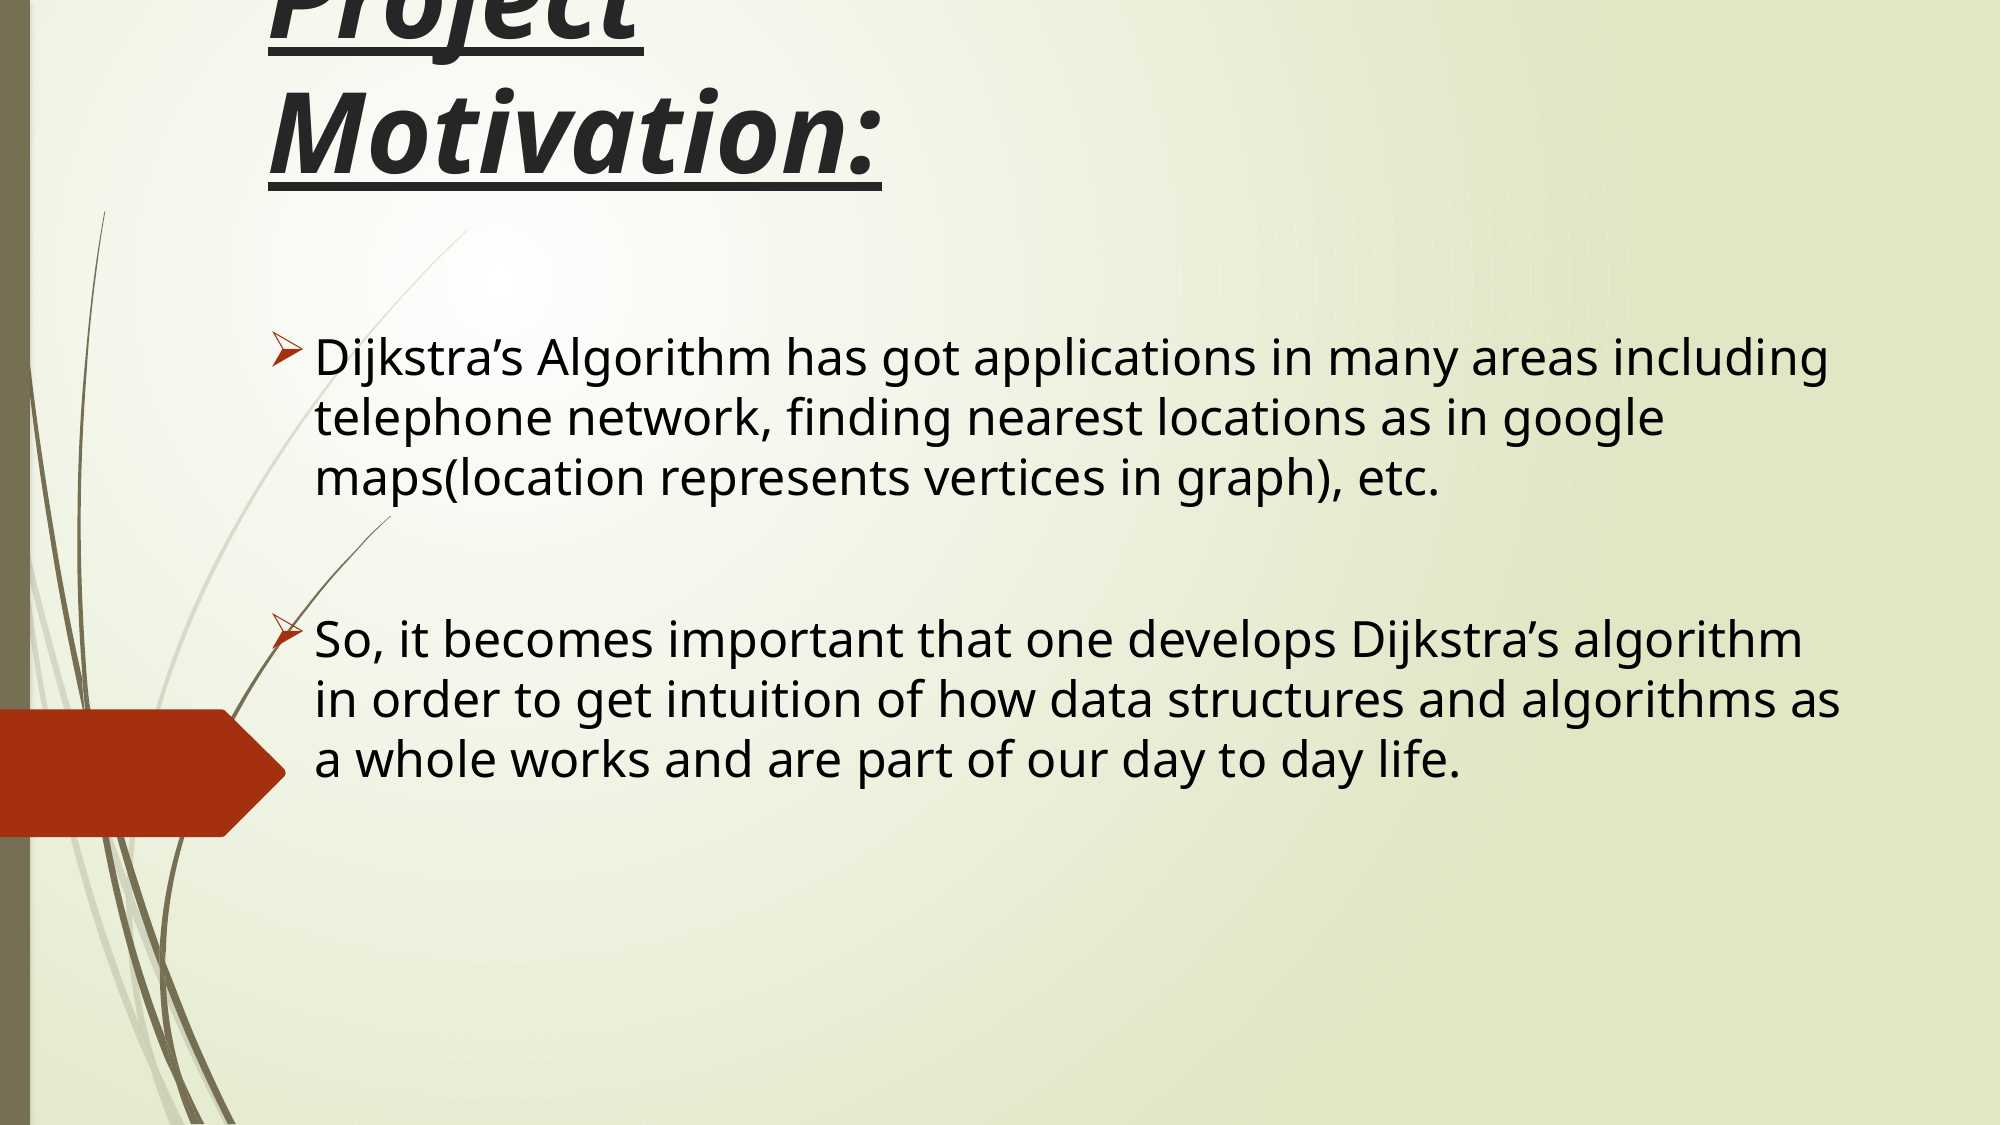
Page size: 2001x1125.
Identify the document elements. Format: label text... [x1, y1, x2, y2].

title Project Motivation: [252, 0, 1302, 204]
subtitle Dijkstra’s Algorithm has got applications in many areas including telephone network, finding nearest locations as in google maps(location represents vertices in graph), etc. So, it becomes important that one develops Dijkstra’s algorithm in order to get intuition of how data structures and algorithms as a whole works and are part of our day to day life. [252, 318, 1877, 977]
